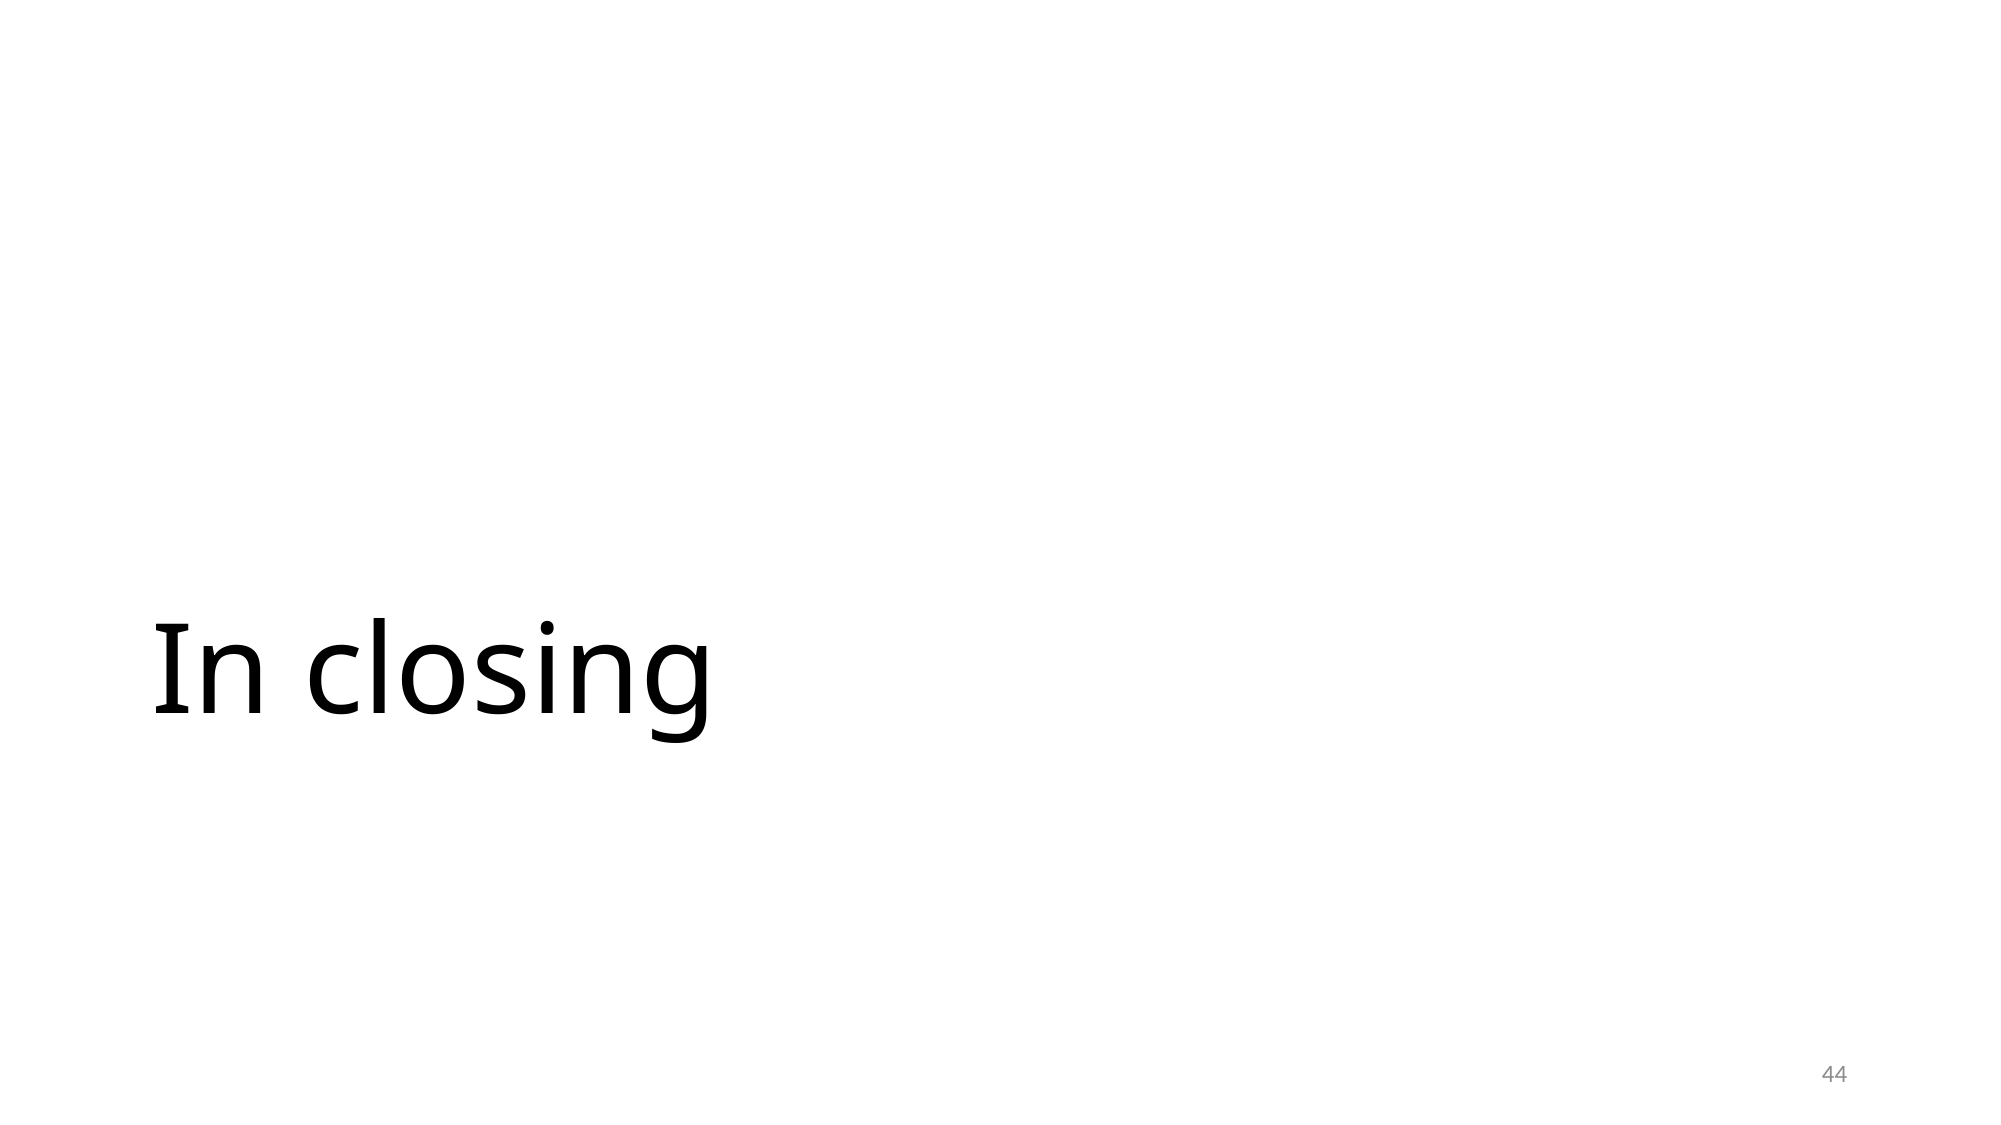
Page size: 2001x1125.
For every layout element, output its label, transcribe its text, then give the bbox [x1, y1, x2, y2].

slide_number 44 [1412, 1042, 1863, 1103]
title In closing [136, 280, 1862, 749]
